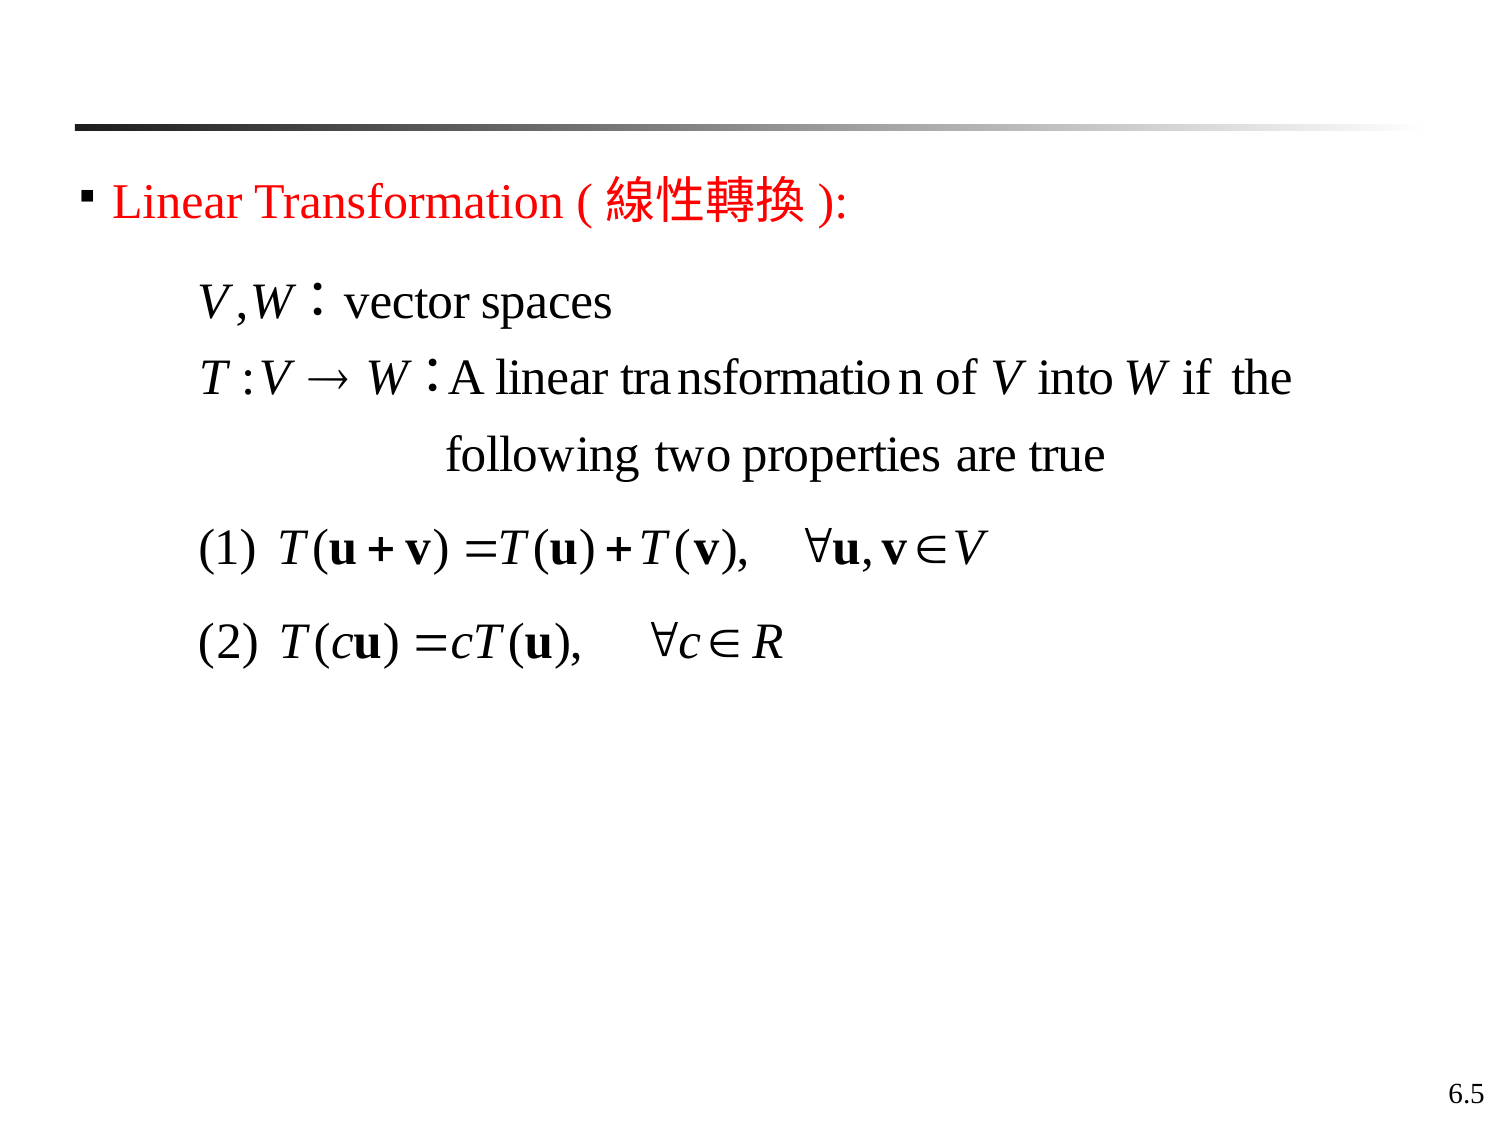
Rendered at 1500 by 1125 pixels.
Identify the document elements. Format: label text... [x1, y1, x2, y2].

slide_number 6.5 [1406, 1066, 1500, 1125]
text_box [190, 611, 795, 680]
list Linear Transformation (線性轉換): [64, 160, 1365, 249]
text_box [194, 271, 1302, 493]
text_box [191, 517, 999, 586]
